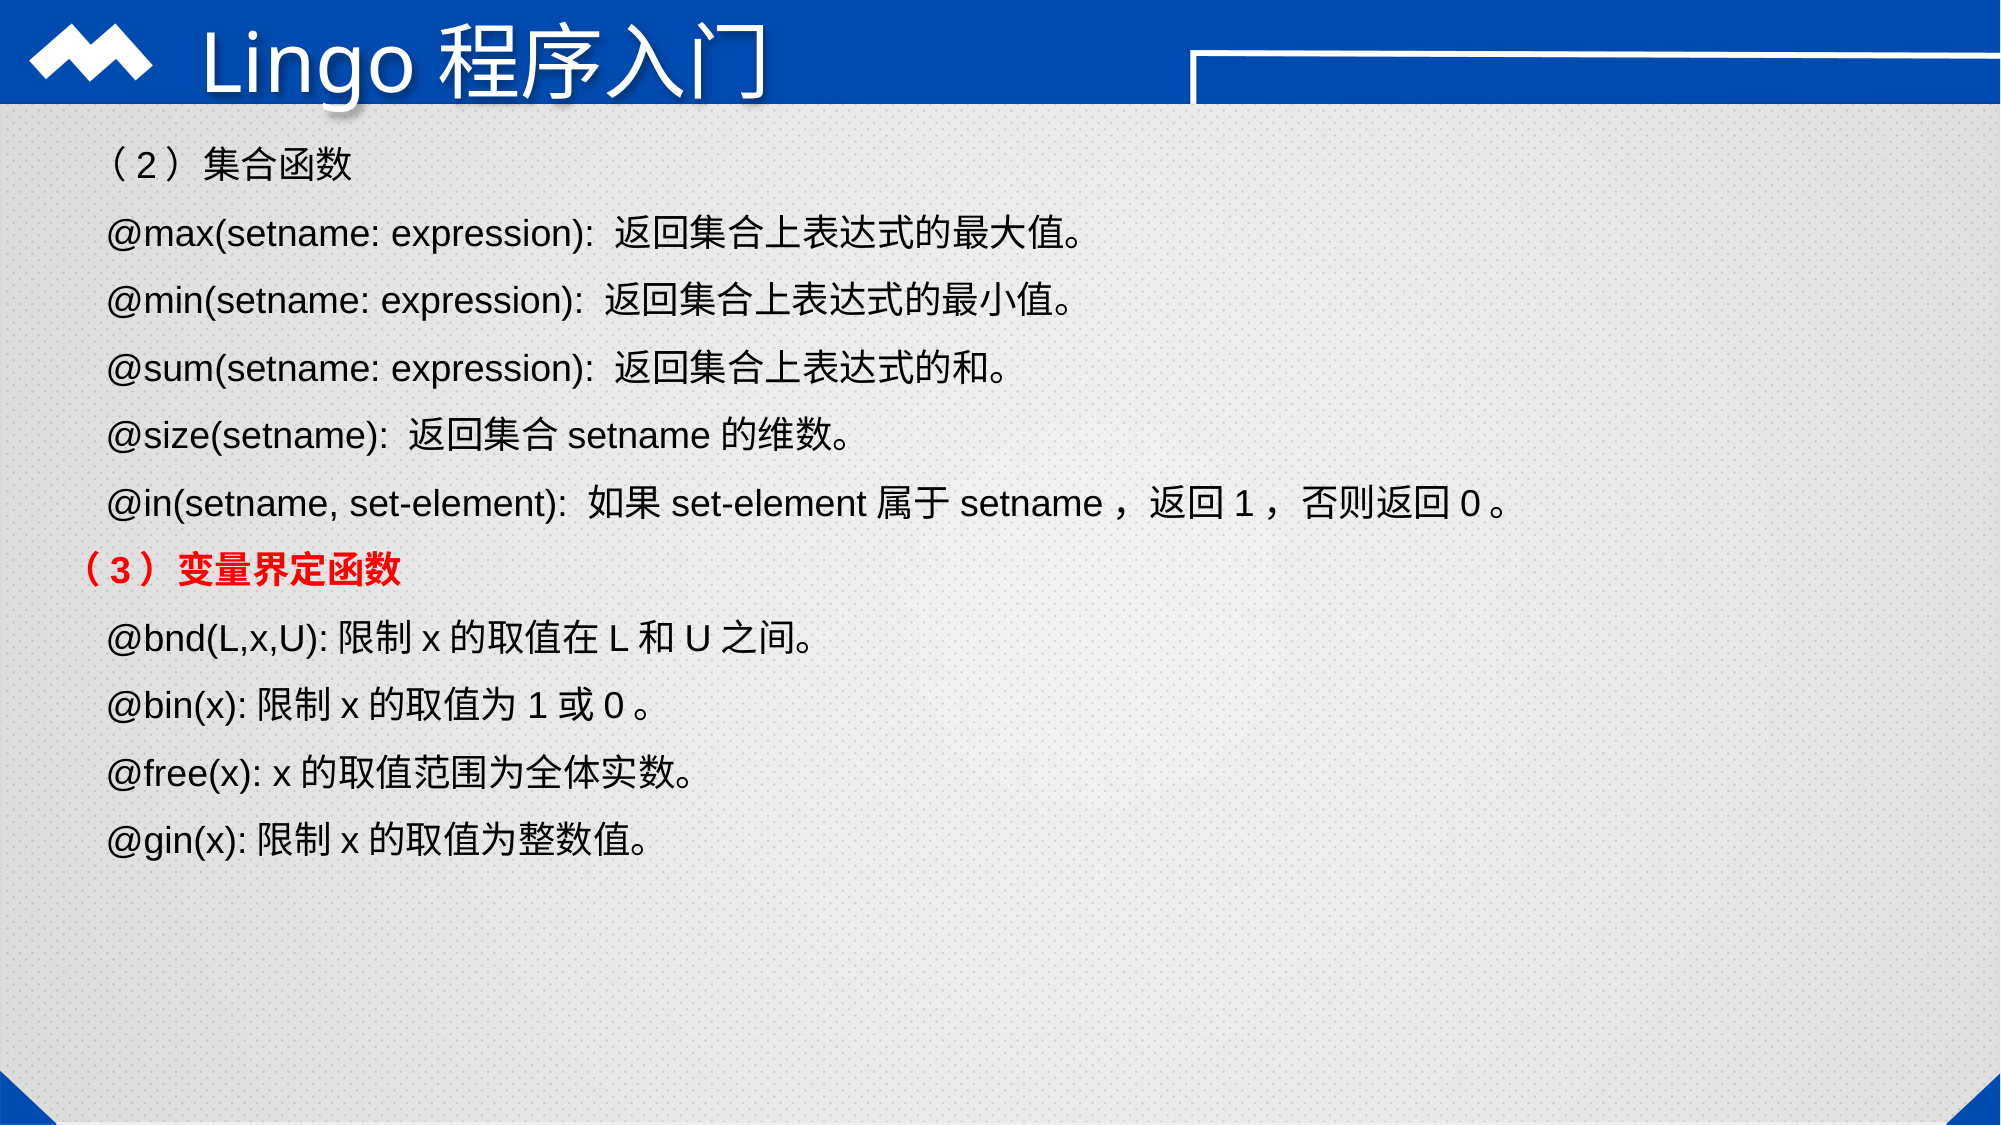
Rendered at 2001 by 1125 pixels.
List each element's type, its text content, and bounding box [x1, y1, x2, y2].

title Lingo程序入门 [184, 11, 1148, 121]
picture [0, 0, 2001, 1125]
text_box （2）集合函数 @max(setname: expression): 返回集合上表达式的最大值。 @min(setname: expression): 返回集合上表达式的最小值。 @sum(setname: expression): 返回集合上表达式的和。 @size(setname): 返回集合setname的维数。 @in(setname, set-element): 如果set-element属于setname，返回1，否则返回0。 （3）变量界定函数 @bnd(L,x,U):限制x的取值在L和U之间。 @bin(x):限制x的取值为1或0。 @free(x): x的取值范围为全体实数。 @gin(x):限制x的取值为整数值。 [48, 111, 1954, 869]
